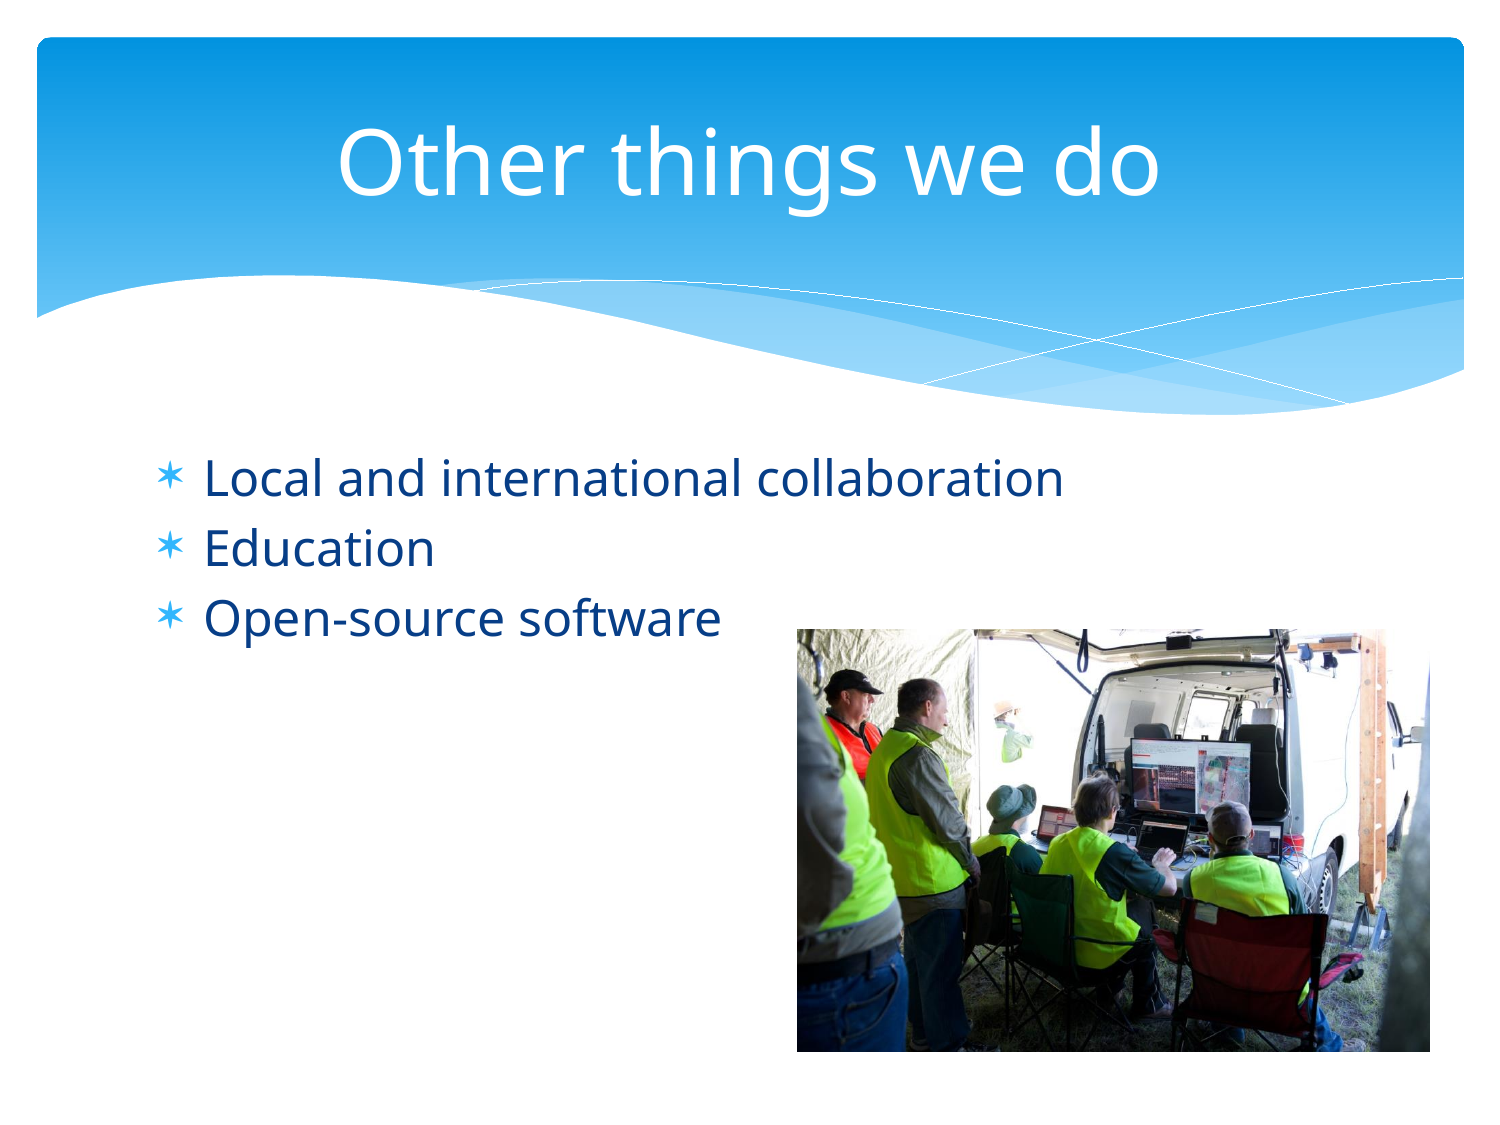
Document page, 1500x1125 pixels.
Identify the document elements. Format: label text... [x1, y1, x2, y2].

title Other things we do [75, 55, 1425, 261]
list Local and international collaboration Education Open-source software [143, 438, 1359, 1005]
picture [796, 629, 1430, 1052]
